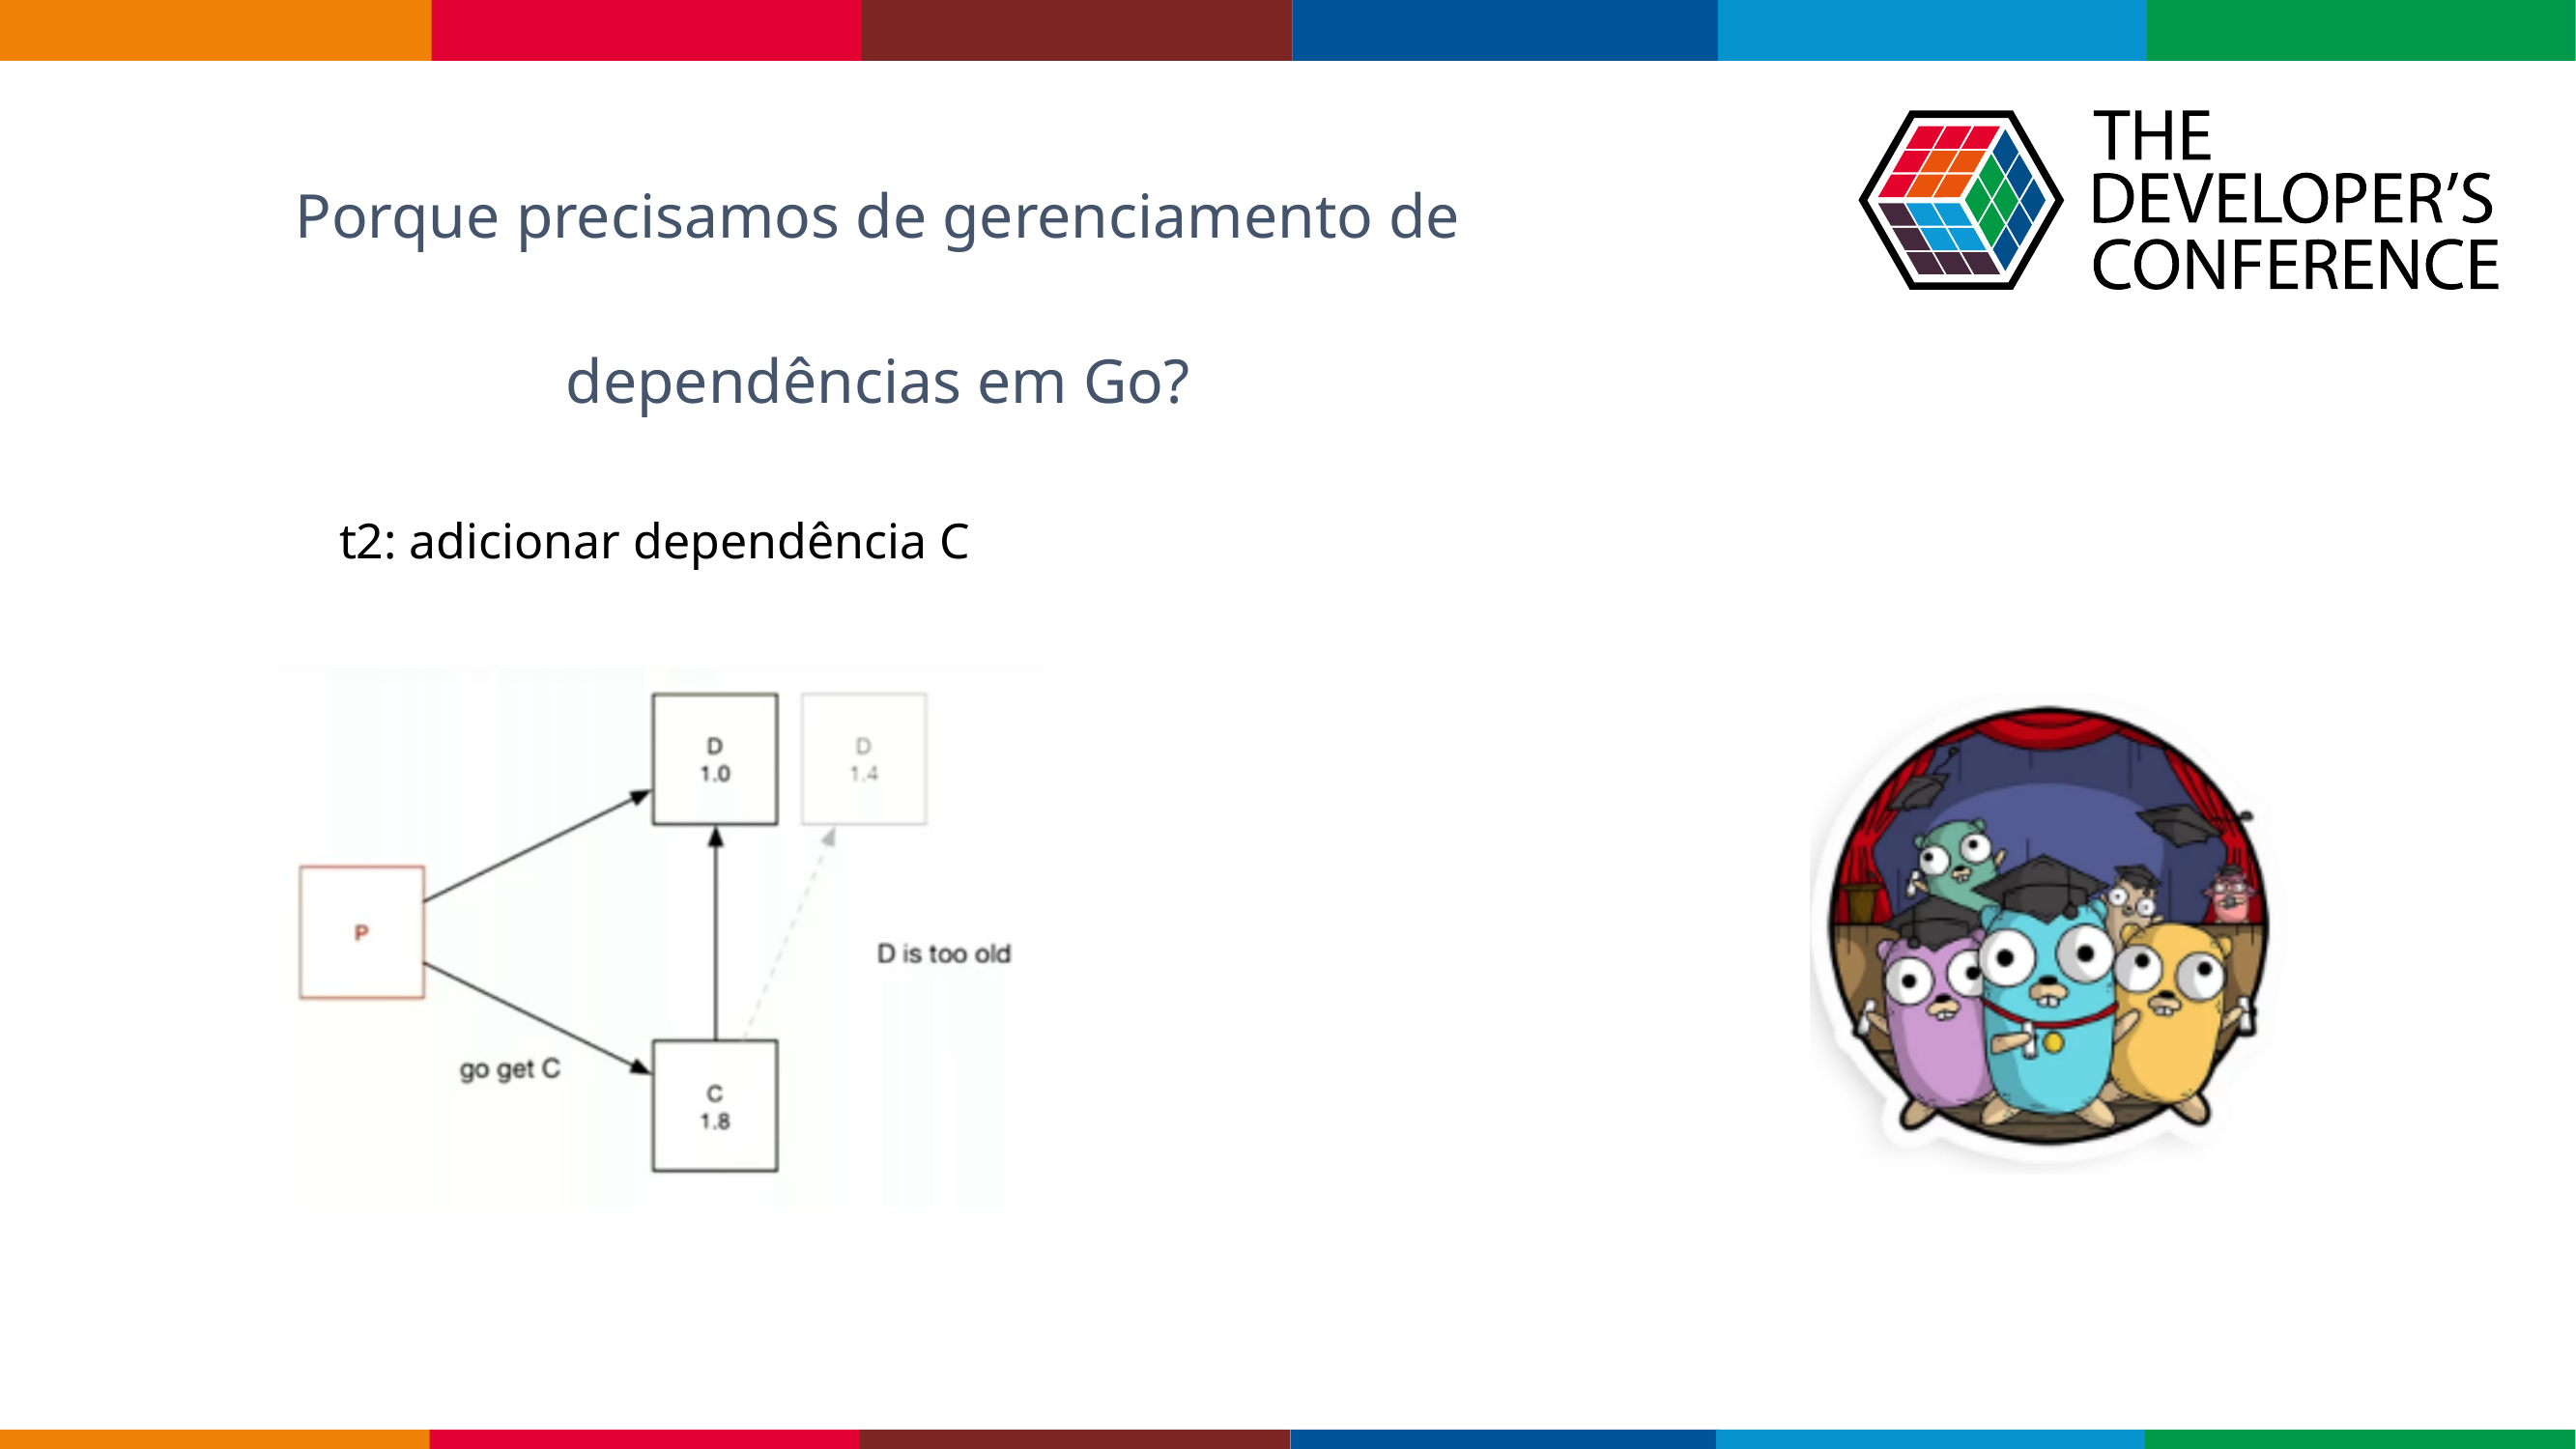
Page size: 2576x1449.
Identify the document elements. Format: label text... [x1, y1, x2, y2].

picture [273, 668, 1044, 1208]
list Porque precisamos de gerenciamento de dependências em Go? [150, 77, 1608, 418]
picture [1810, 694, 2306, 1182]
text_box t2: adicionar dependência C [325, 503, 1131, 578]
